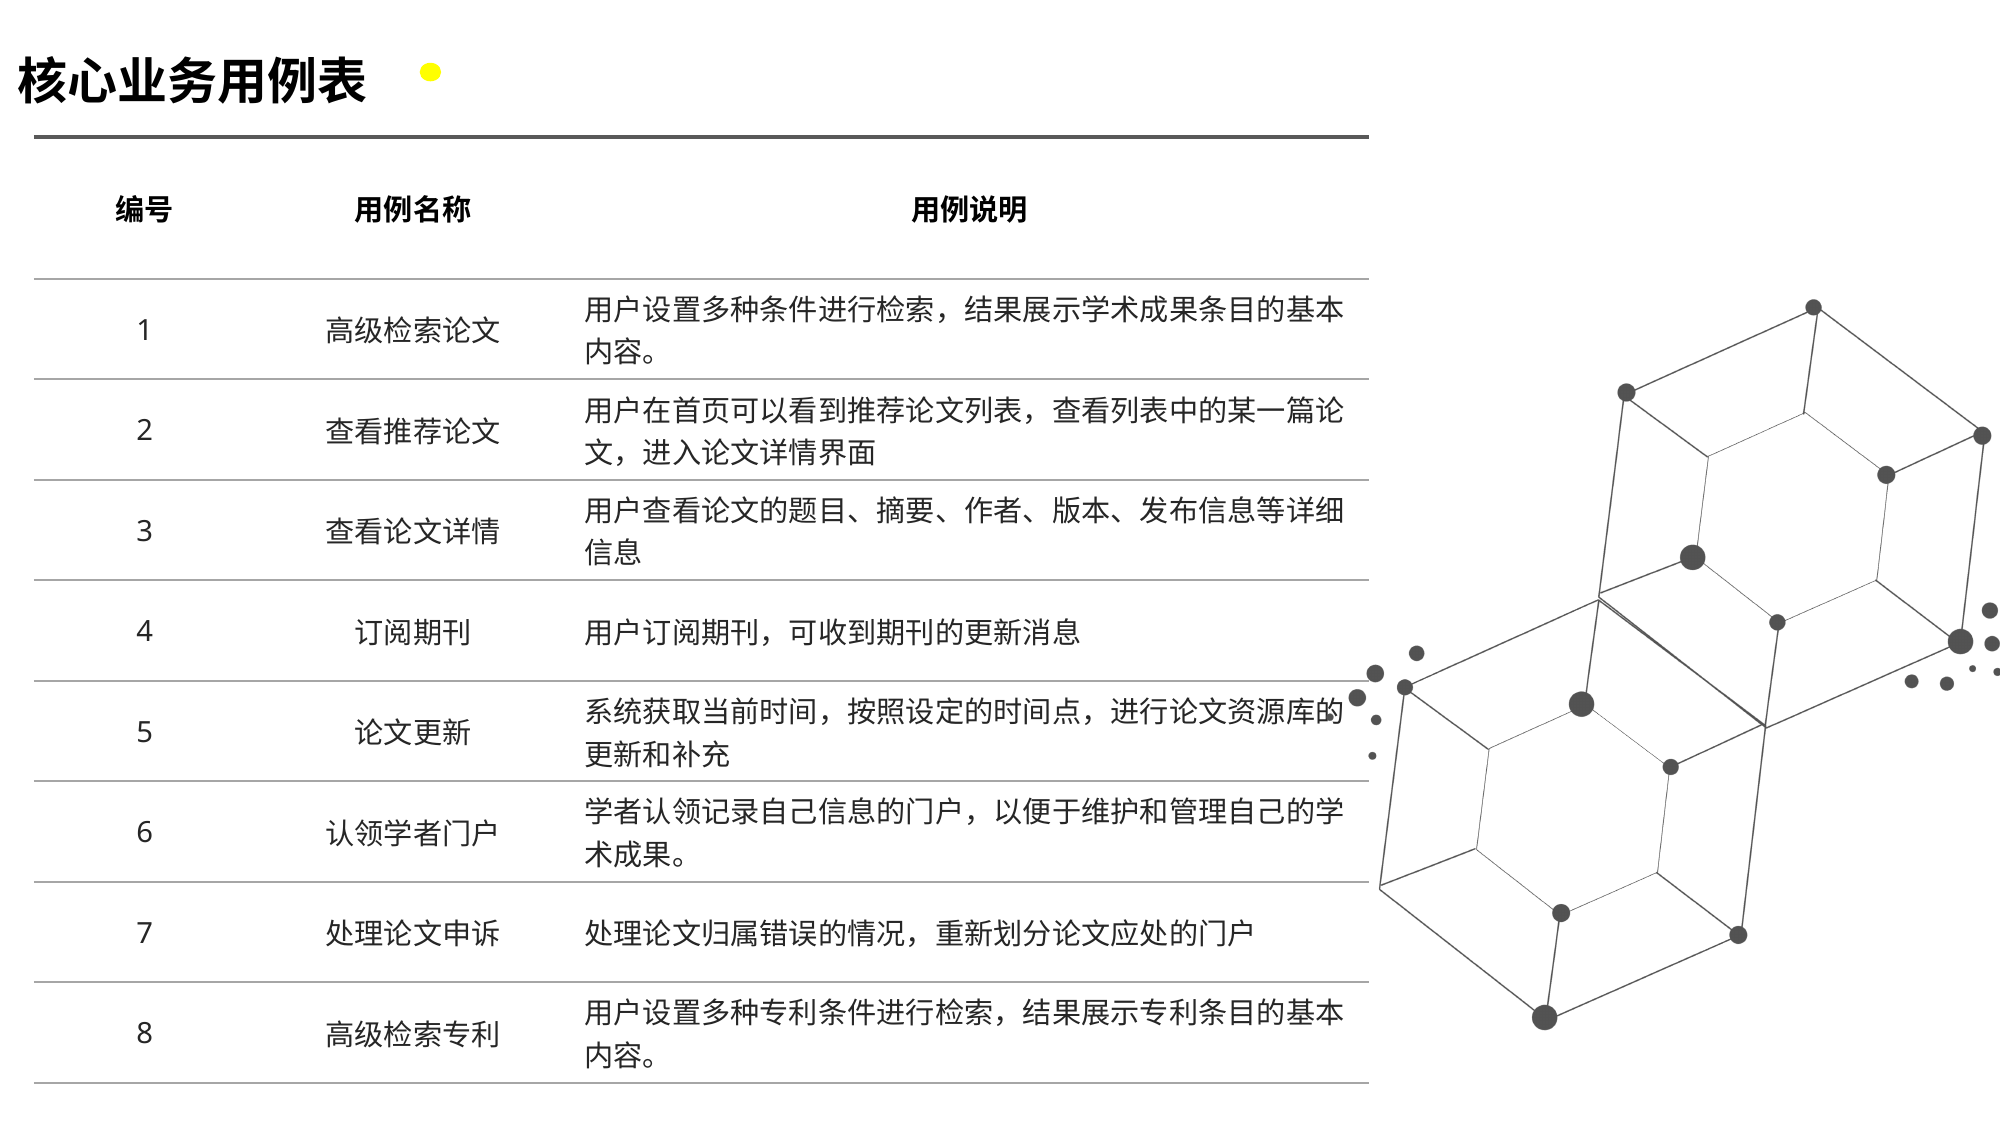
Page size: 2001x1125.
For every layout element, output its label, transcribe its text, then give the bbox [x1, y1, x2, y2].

table_cell 用户在首页可以看到推荐论文列表，查看列表中的某一篇论文，进入论文详情界面 [570, 380, 1269, 479]
table_cell 系统获取当前时间，按照设定的时间点，进行论文资源库的更新和补充 [570, 682, 1269, 780]
table_cell 认领学者门户 [256, 782, 570, 881]
picture [1141, 157, 2000, 1125]
table_cell 高级检索专利 [256, 983, 570, 1082]
table_cell 用户设置多种条件进行检索，结果展示学术成果条目的基本内容。 [570, 280, 1369, 378]
table_cell 订阅期刊 [256, 581, 570, 680]
table_cell 用户订阅期刊，可收到期刊的更新消息 [570, 581, 1224, 680]
table_cell 1 [34, 280, 256, 378]
table_cell 用户设置多种专利条件进行检索，结果展示专利条目的基本内容。 [570, 983, 1269, 1082]
table_header 用例名称 [256, 139, 570, 278]
table_cell 学者认领记录自己信息的门户，以便于维护和管理自己的学术成果。 [570, 782, 1269, 881]
table_cell 查看论文详情 [256, 481, 570, 579]
table_cell 7 [34, 883, 256, 981]
table_cell 8 [34, 983, 256, 1082]
table_cell 6 [34, 782, 256, 881]
table_cell 5 [34, 682, 256, 780]
table_cell 用户查看论文的题目、摘要、作者、版本、发布信息等详细信息 [570, 481, 1179, 579]
table_cell 论文更新 [256, 682, 570, 780]
table_header 用例说明 [570, 139, 1369, 278]
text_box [0, 41, 442, 118]
table_cell 高级检索论文 [256, 280, 570, 378]
table_cell 处理论文归属错误的情况，重新划分论文应处的门户 [570, 883, 1269, 981]
table_cell 2 [34, 380, 256, 479]
table_cell 3 [34, 481, 256, 579]
table_header 编号 [34, 139, 256, 278]
table_cell 处理论文申诉 [256, 883, 570, 981]
table_cell 4 [34, 581, 256, 680]
table_cell 查看推荐论文 [256, 380, 570, 479]
